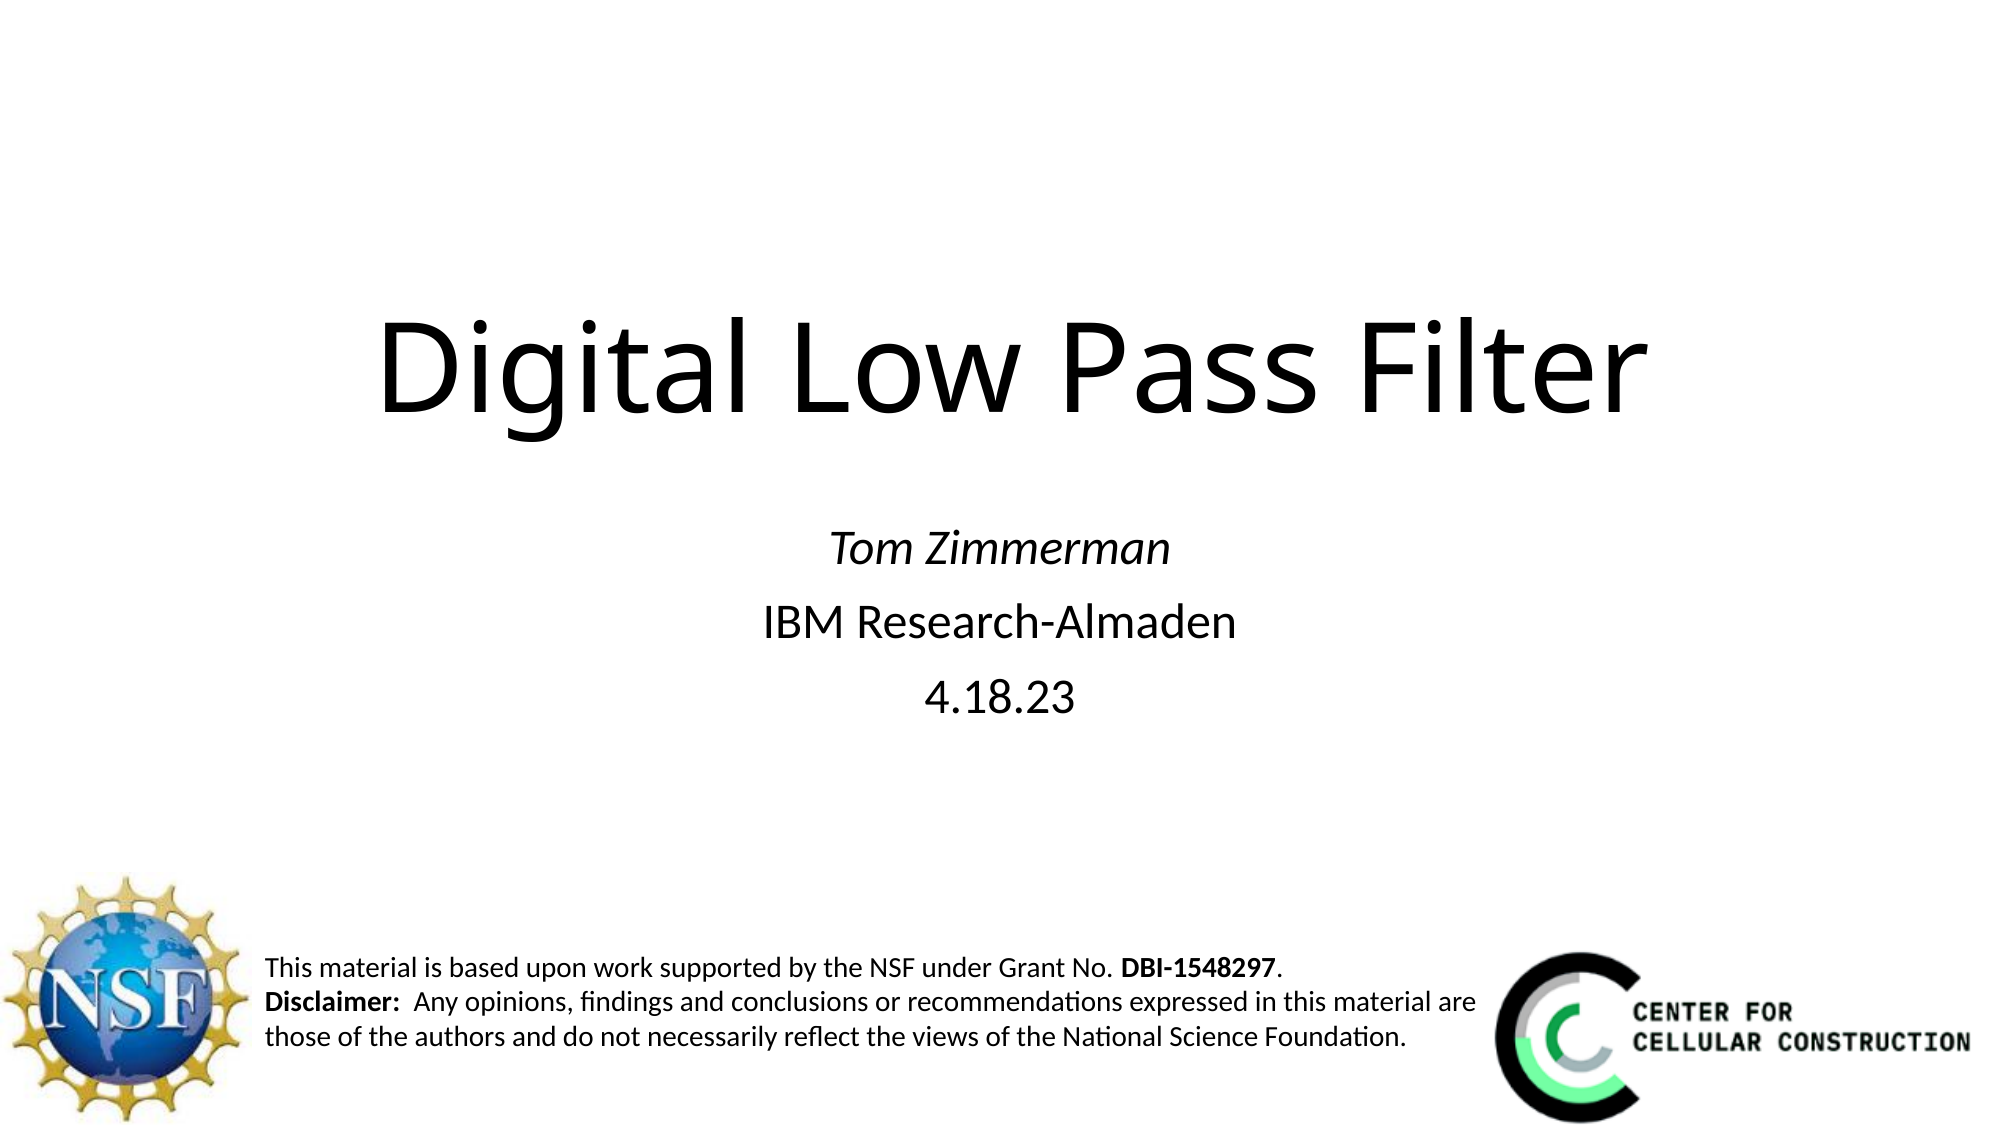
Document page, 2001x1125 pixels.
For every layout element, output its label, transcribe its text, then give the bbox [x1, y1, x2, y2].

text_box This material is based upon work supported by the NSF under Grant No. DBI-1548297. Disclaimer: Any opinions, findings and conclusions or recommendations expressed in this material are those of the authors and do not necessarily reflect the views of the National Science Foundation. [252, 940, 1467, 1061]
picture [1467, 940, 2000, 1125]
subtitle Tom Zimmerman IBM Research-Almaden 4.18.23 [249, 513, 1750, 786]
title Digital Low Pass Filter [262, 55, 1763, 447]
picture [0, 872, 252, 1125]
